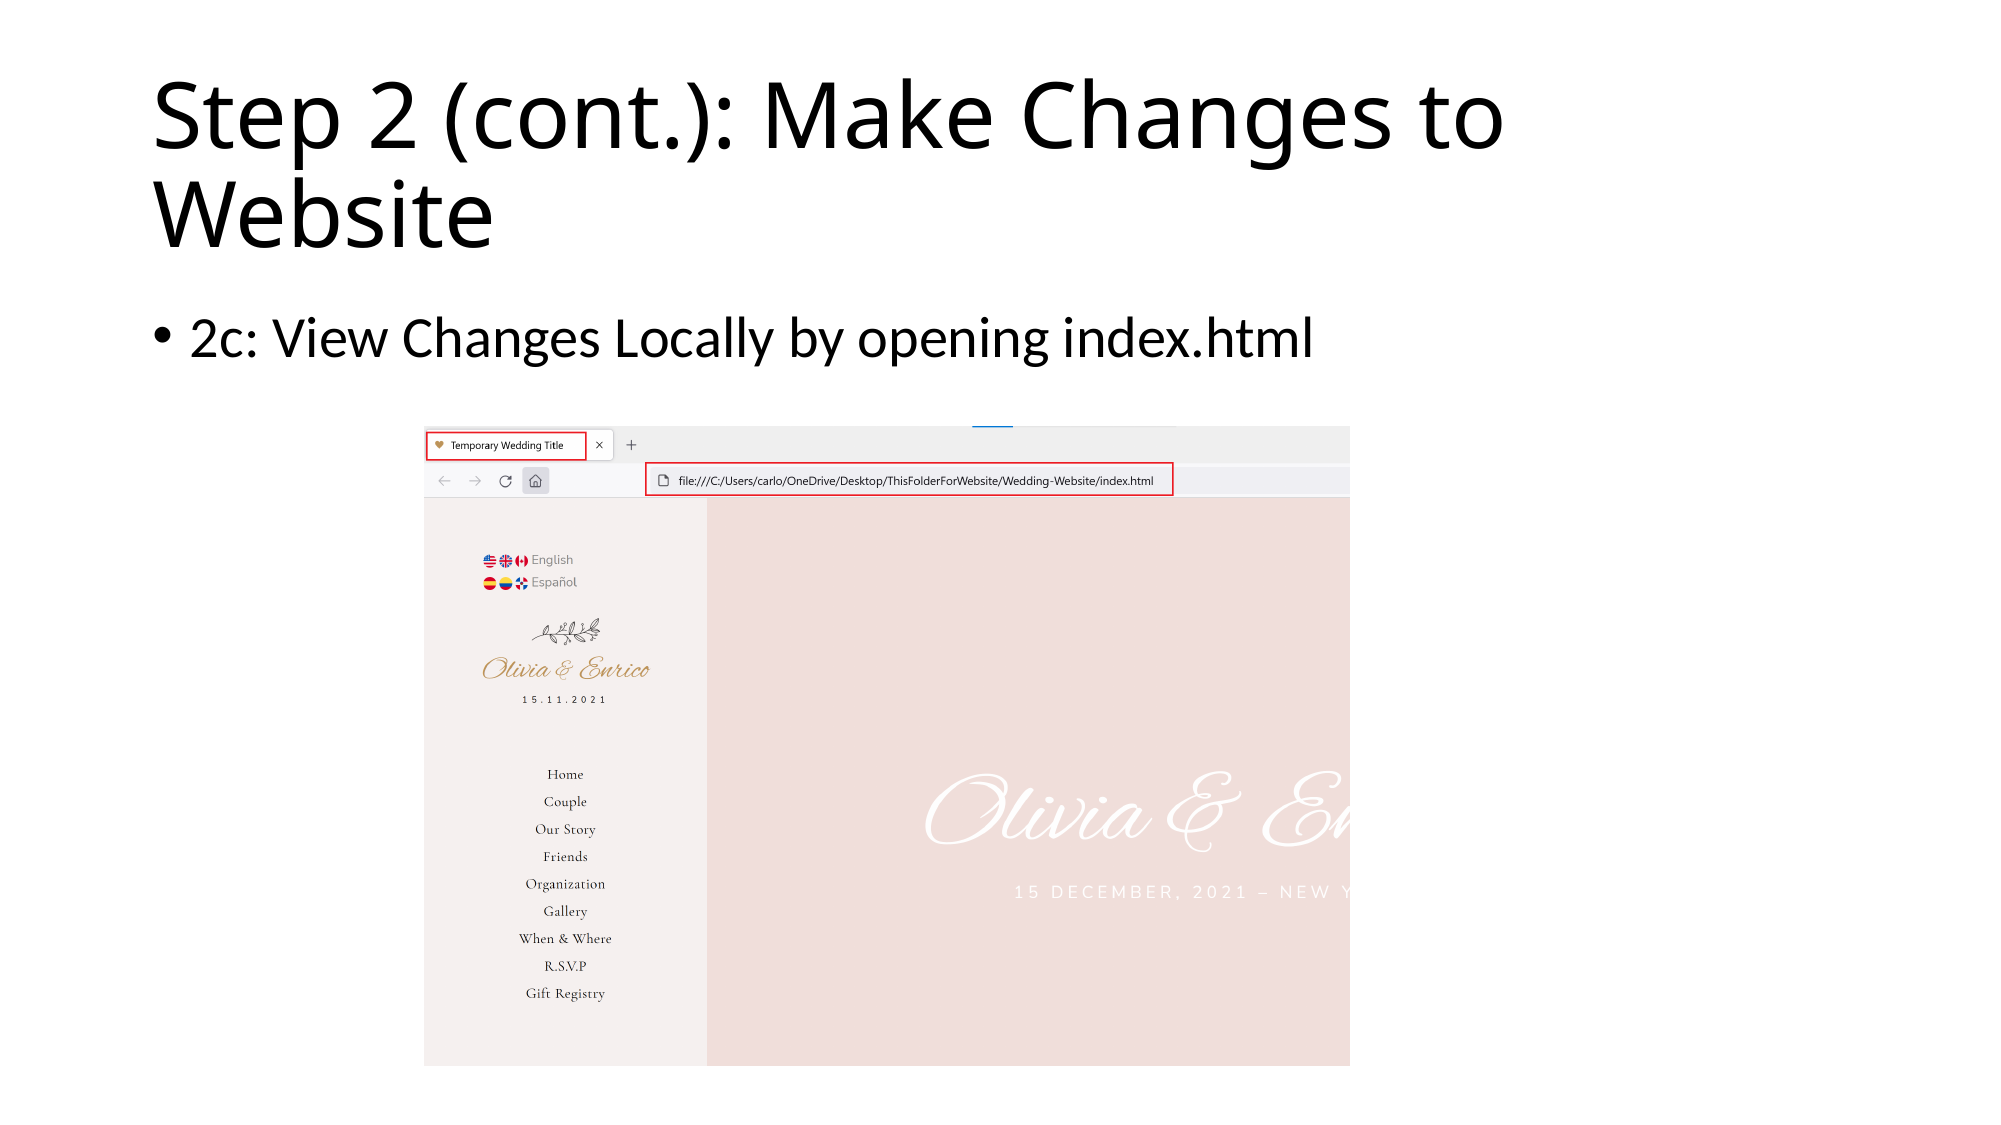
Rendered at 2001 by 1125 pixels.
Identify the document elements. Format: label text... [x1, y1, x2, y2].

title Step 2 (cont.): Make Changes to Website [137, 59, 1863, 278]
list 2c: View Changes Locally by opening index.html [137, 299, 1350, 1014]
picture [424, 426, 1350, 1066]
